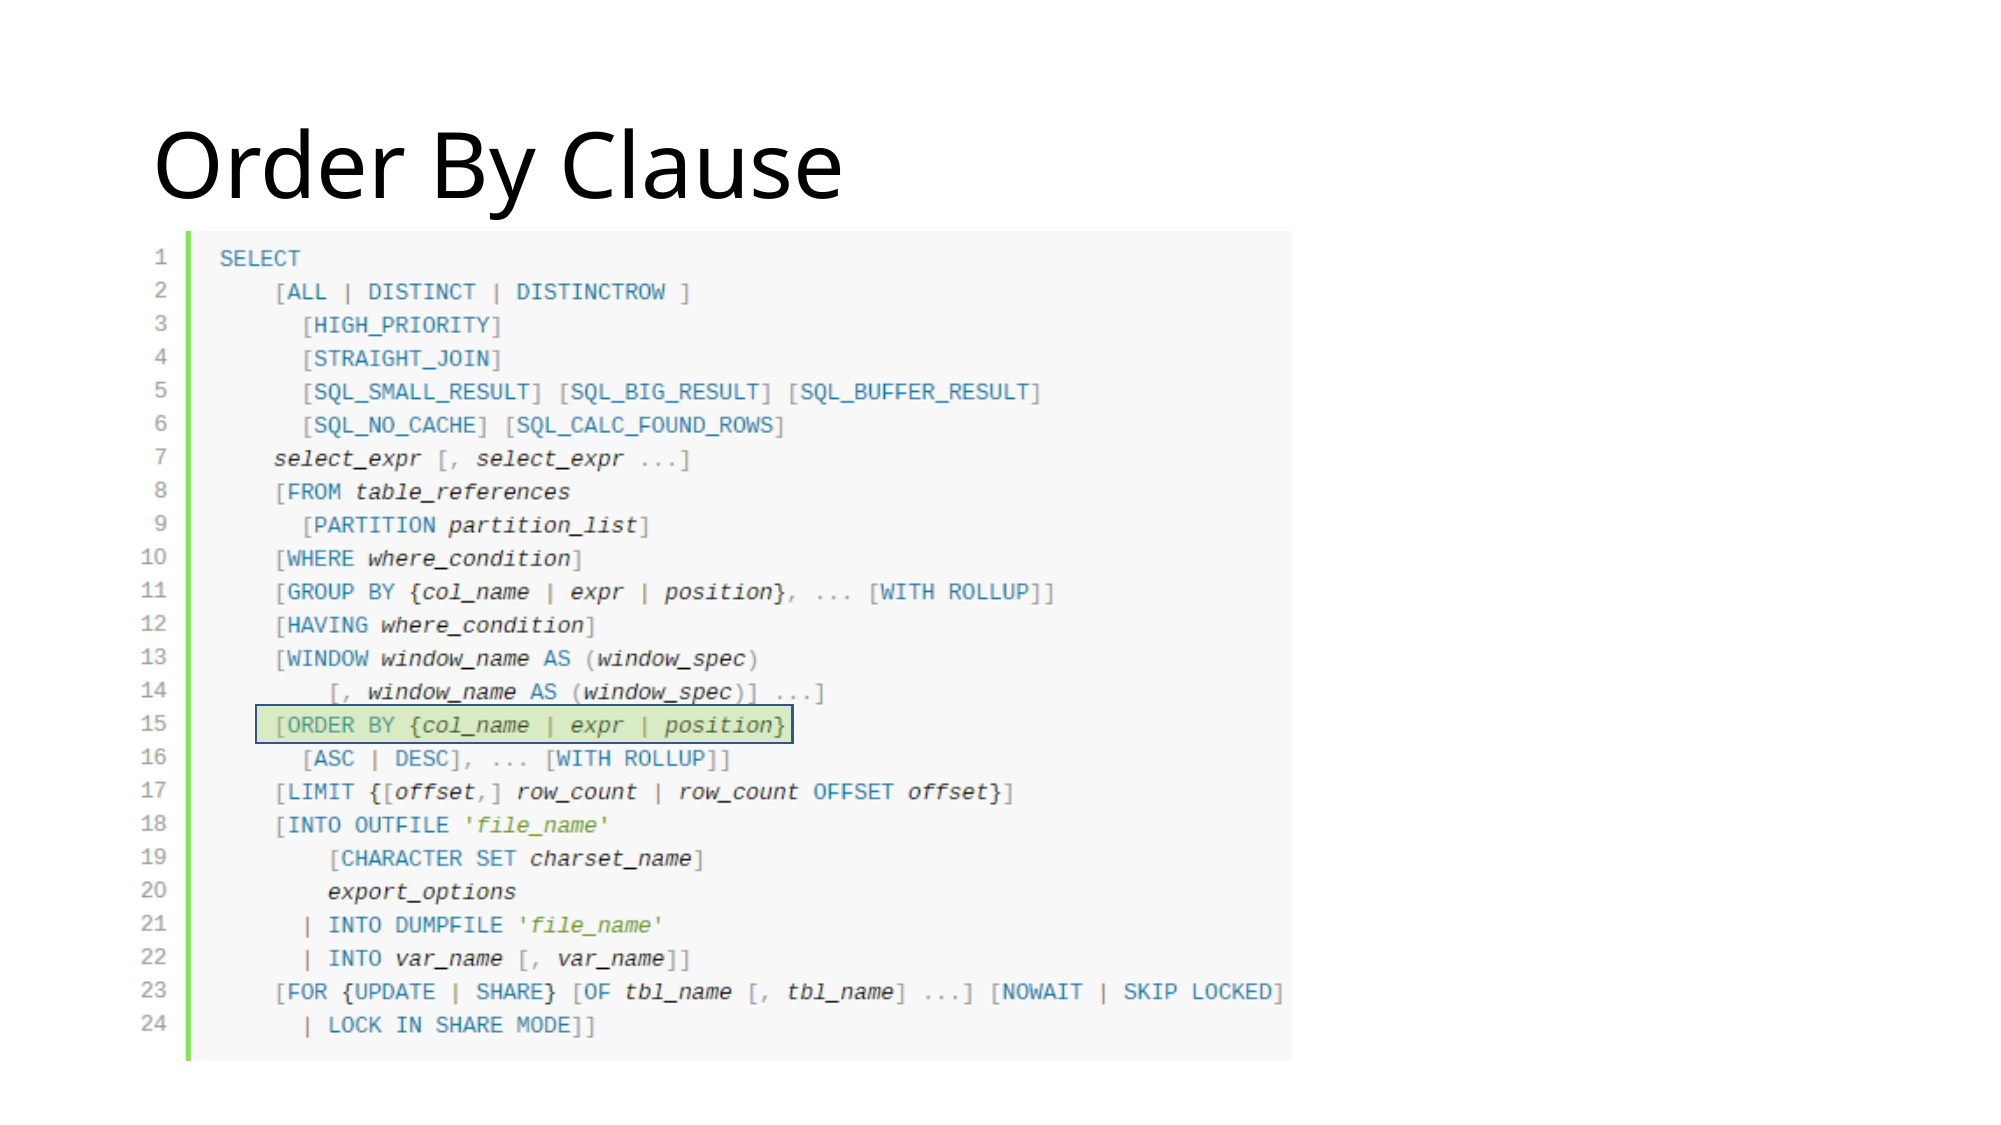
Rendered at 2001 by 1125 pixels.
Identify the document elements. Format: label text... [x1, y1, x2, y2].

picture [127, 231, 1293, 1061]
title Order By Clause [137, 59, 1863, 278]
